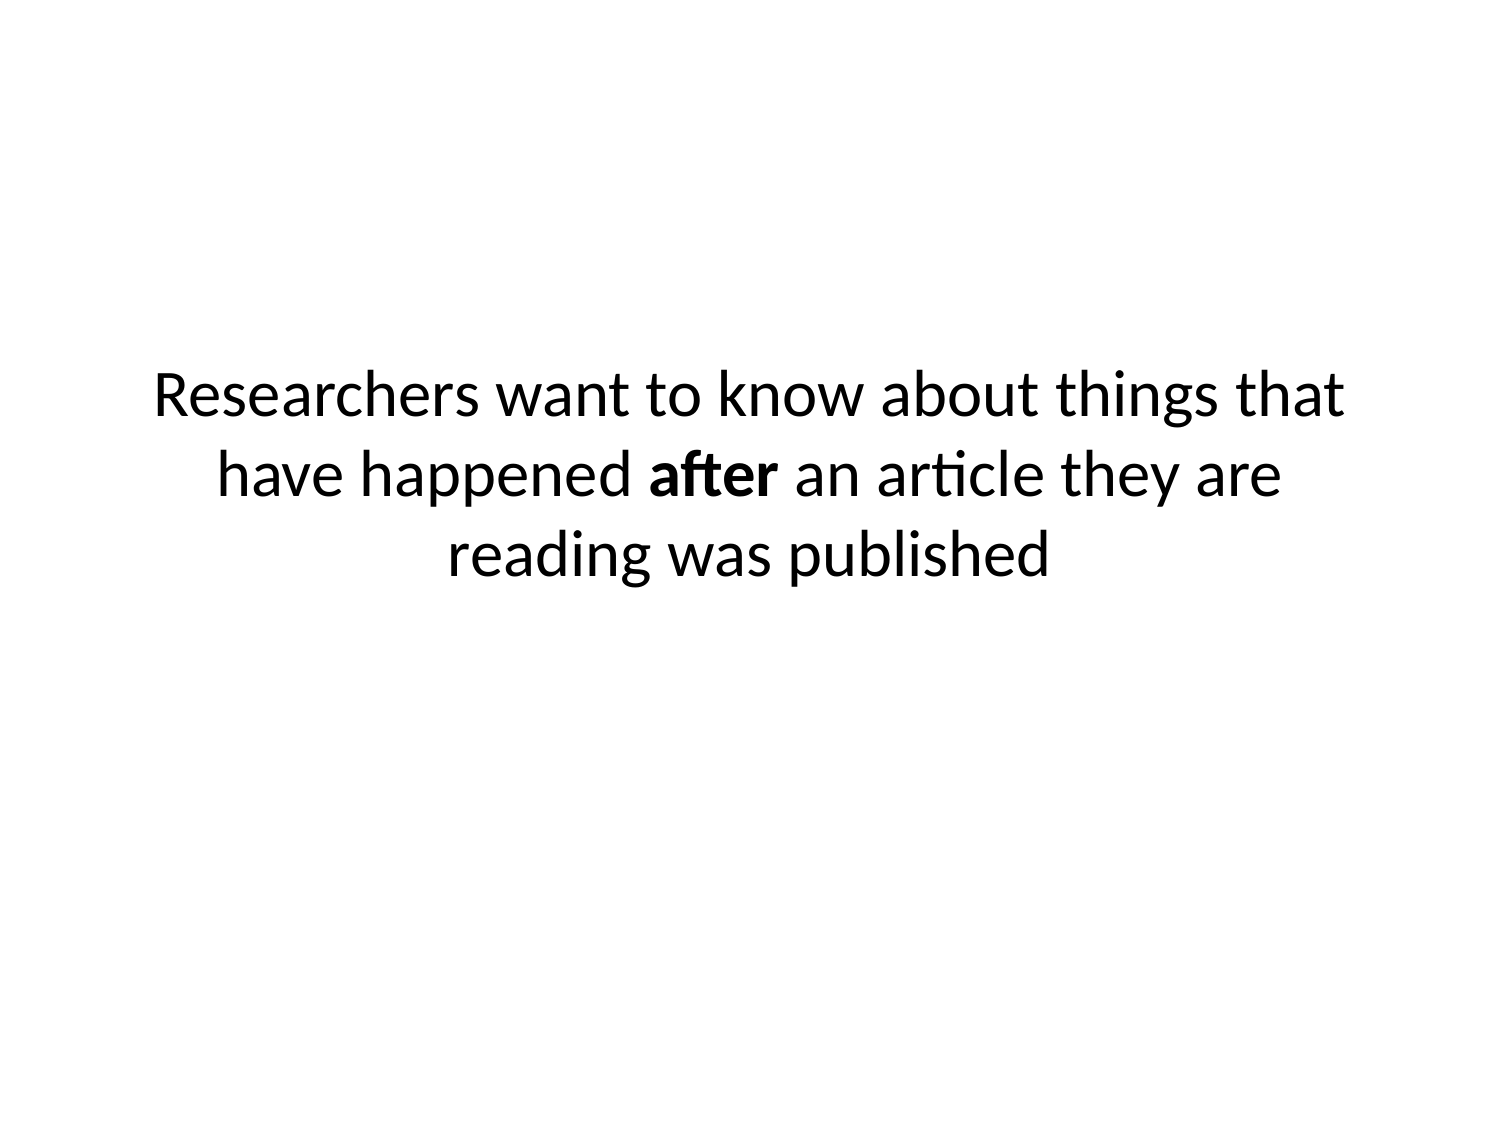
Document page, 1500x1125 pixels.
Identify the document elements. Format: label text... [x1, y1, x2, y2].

title Researchers want to know about things that have happened after an article they are reading was published [112, 349, 1388, 591]
